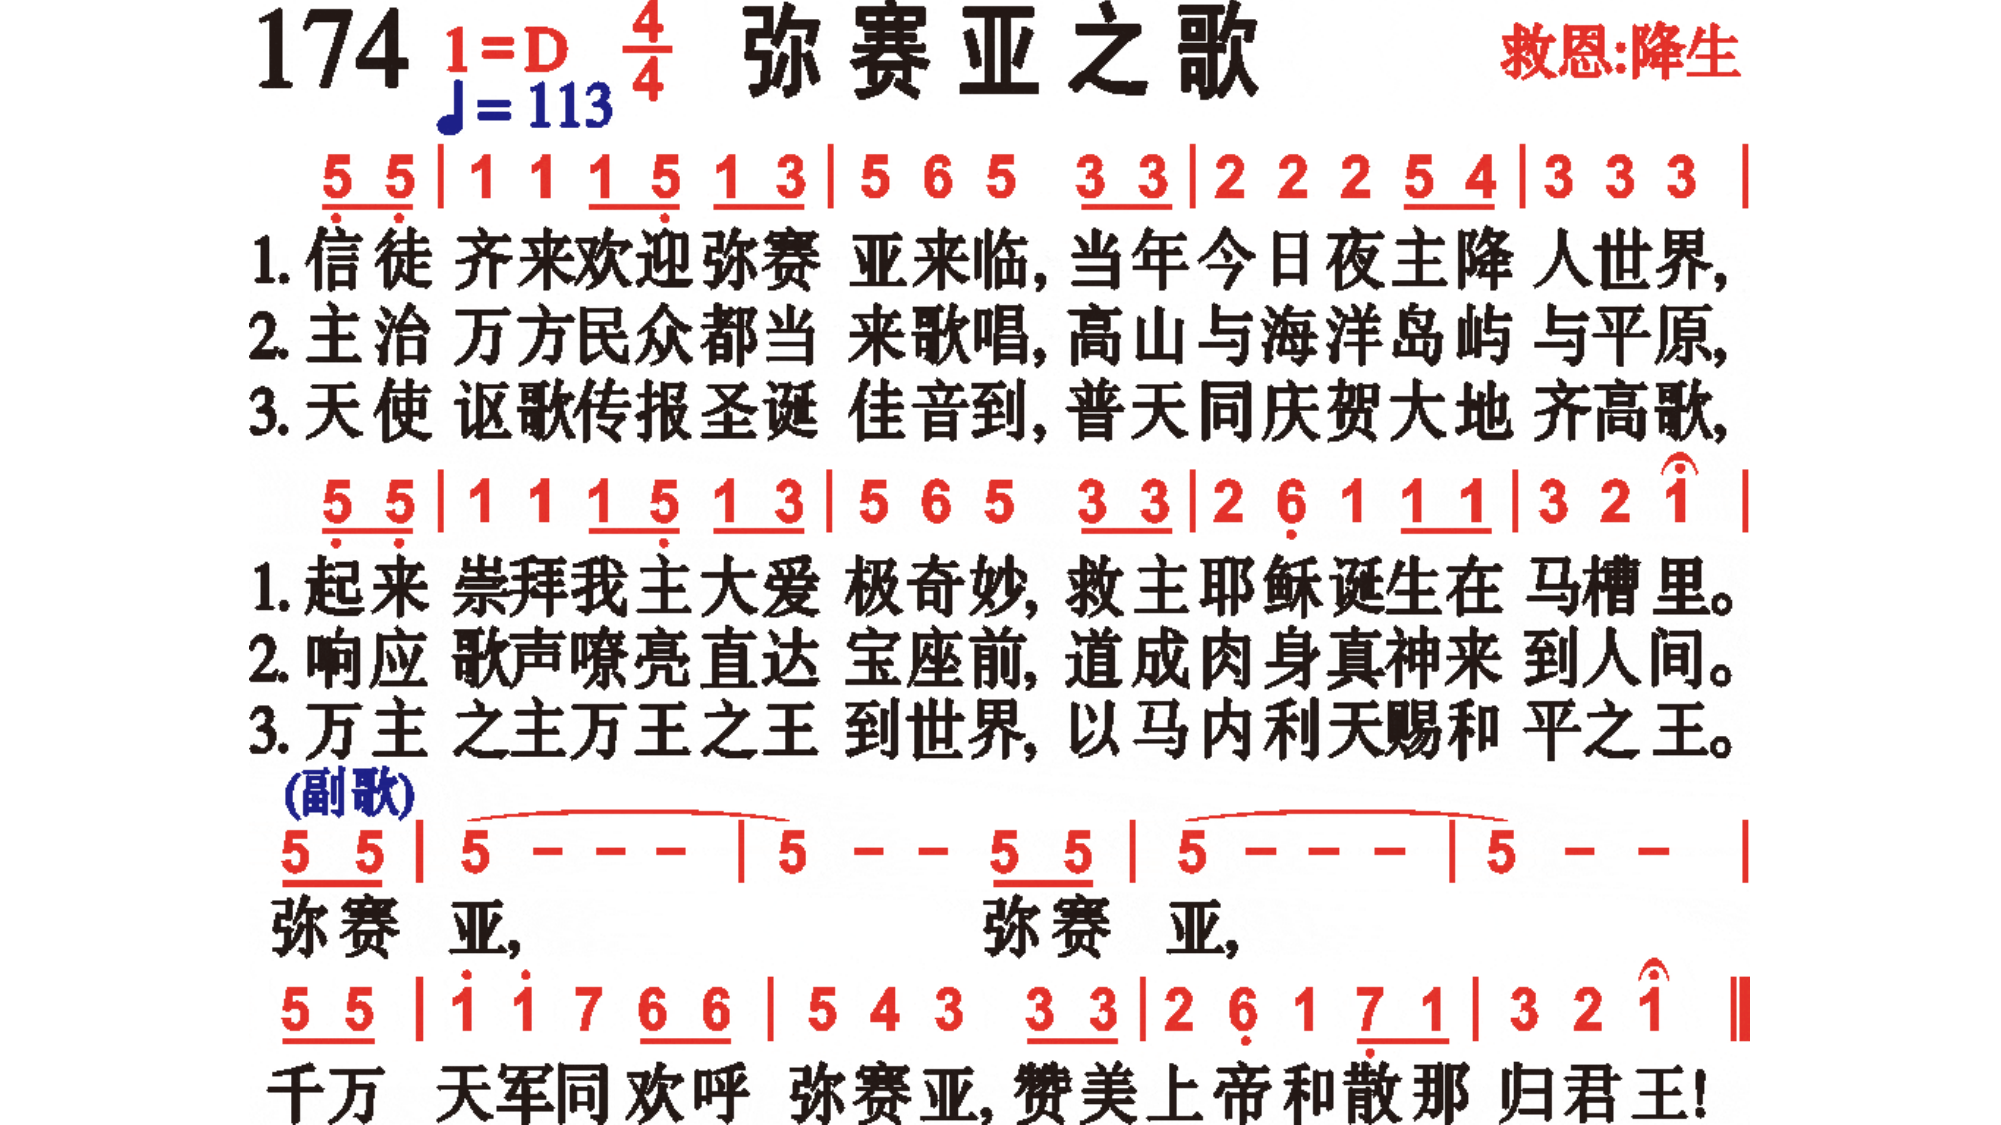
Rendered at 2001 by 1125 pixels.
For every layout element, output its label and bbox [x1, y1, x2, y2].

picture [249, 0, 1750, 1125]
